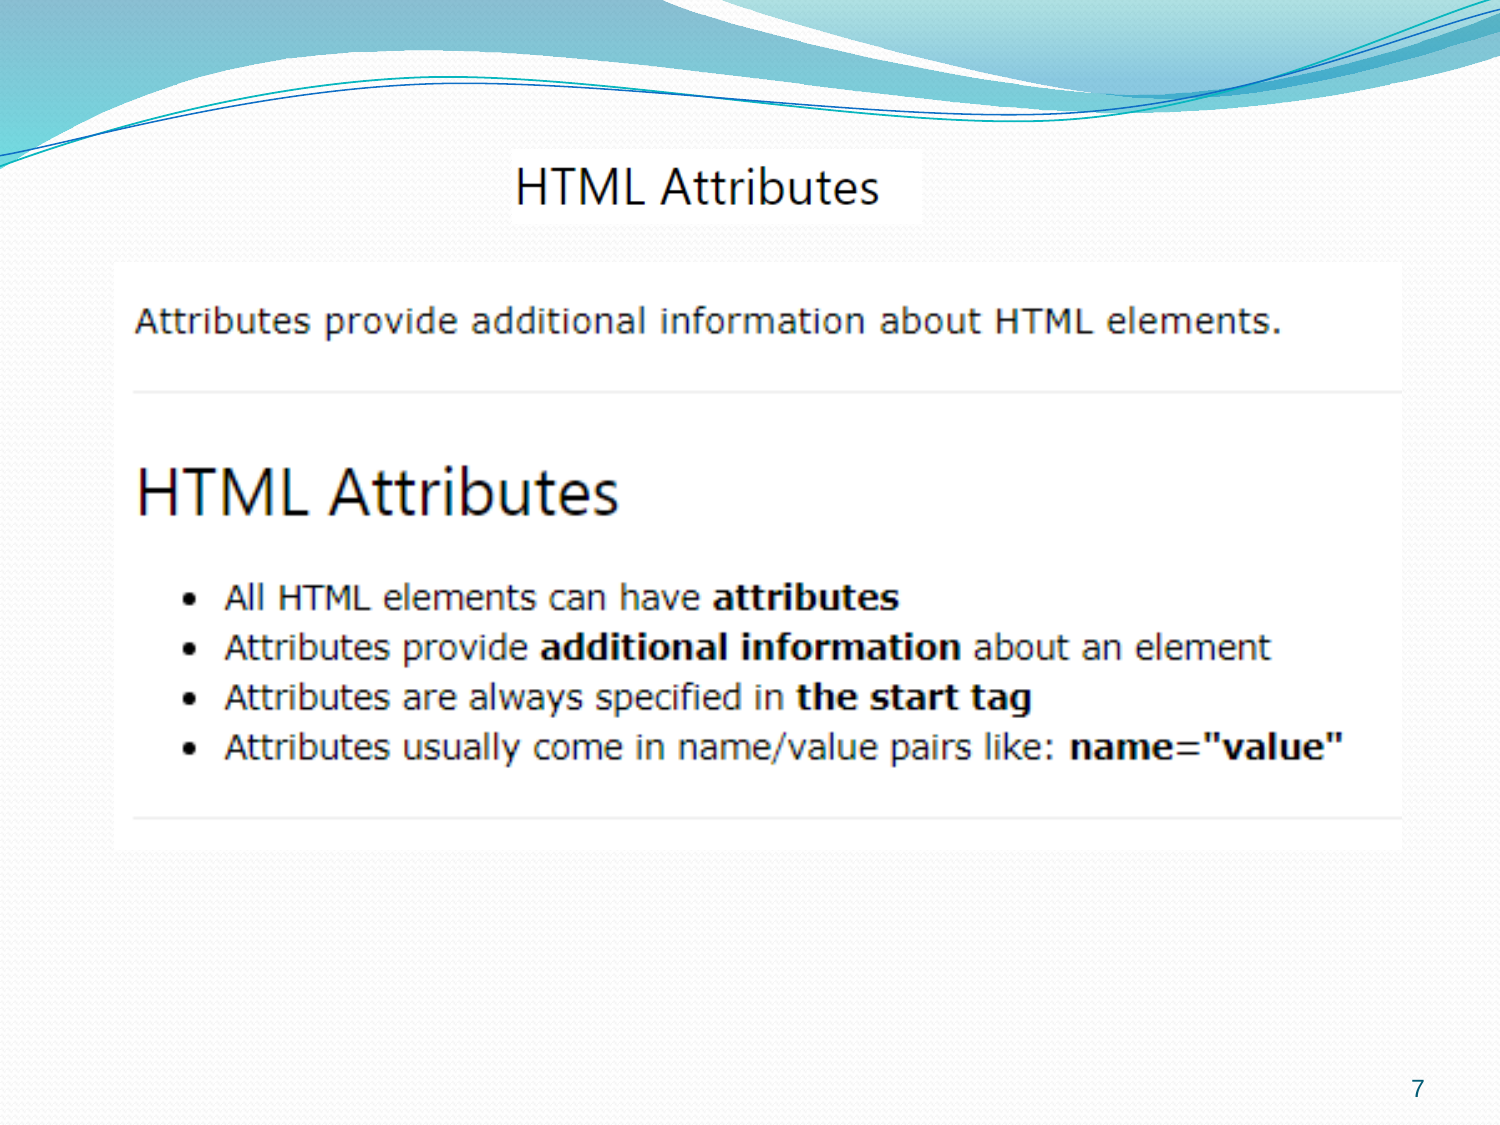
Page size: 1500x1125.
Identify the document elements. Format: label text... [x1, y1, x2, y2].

picture [113, 262, 1402, 851]
picture [512, 149, 922, 224]
slide_number 7 [1299, 1042, 1425, 1103]
